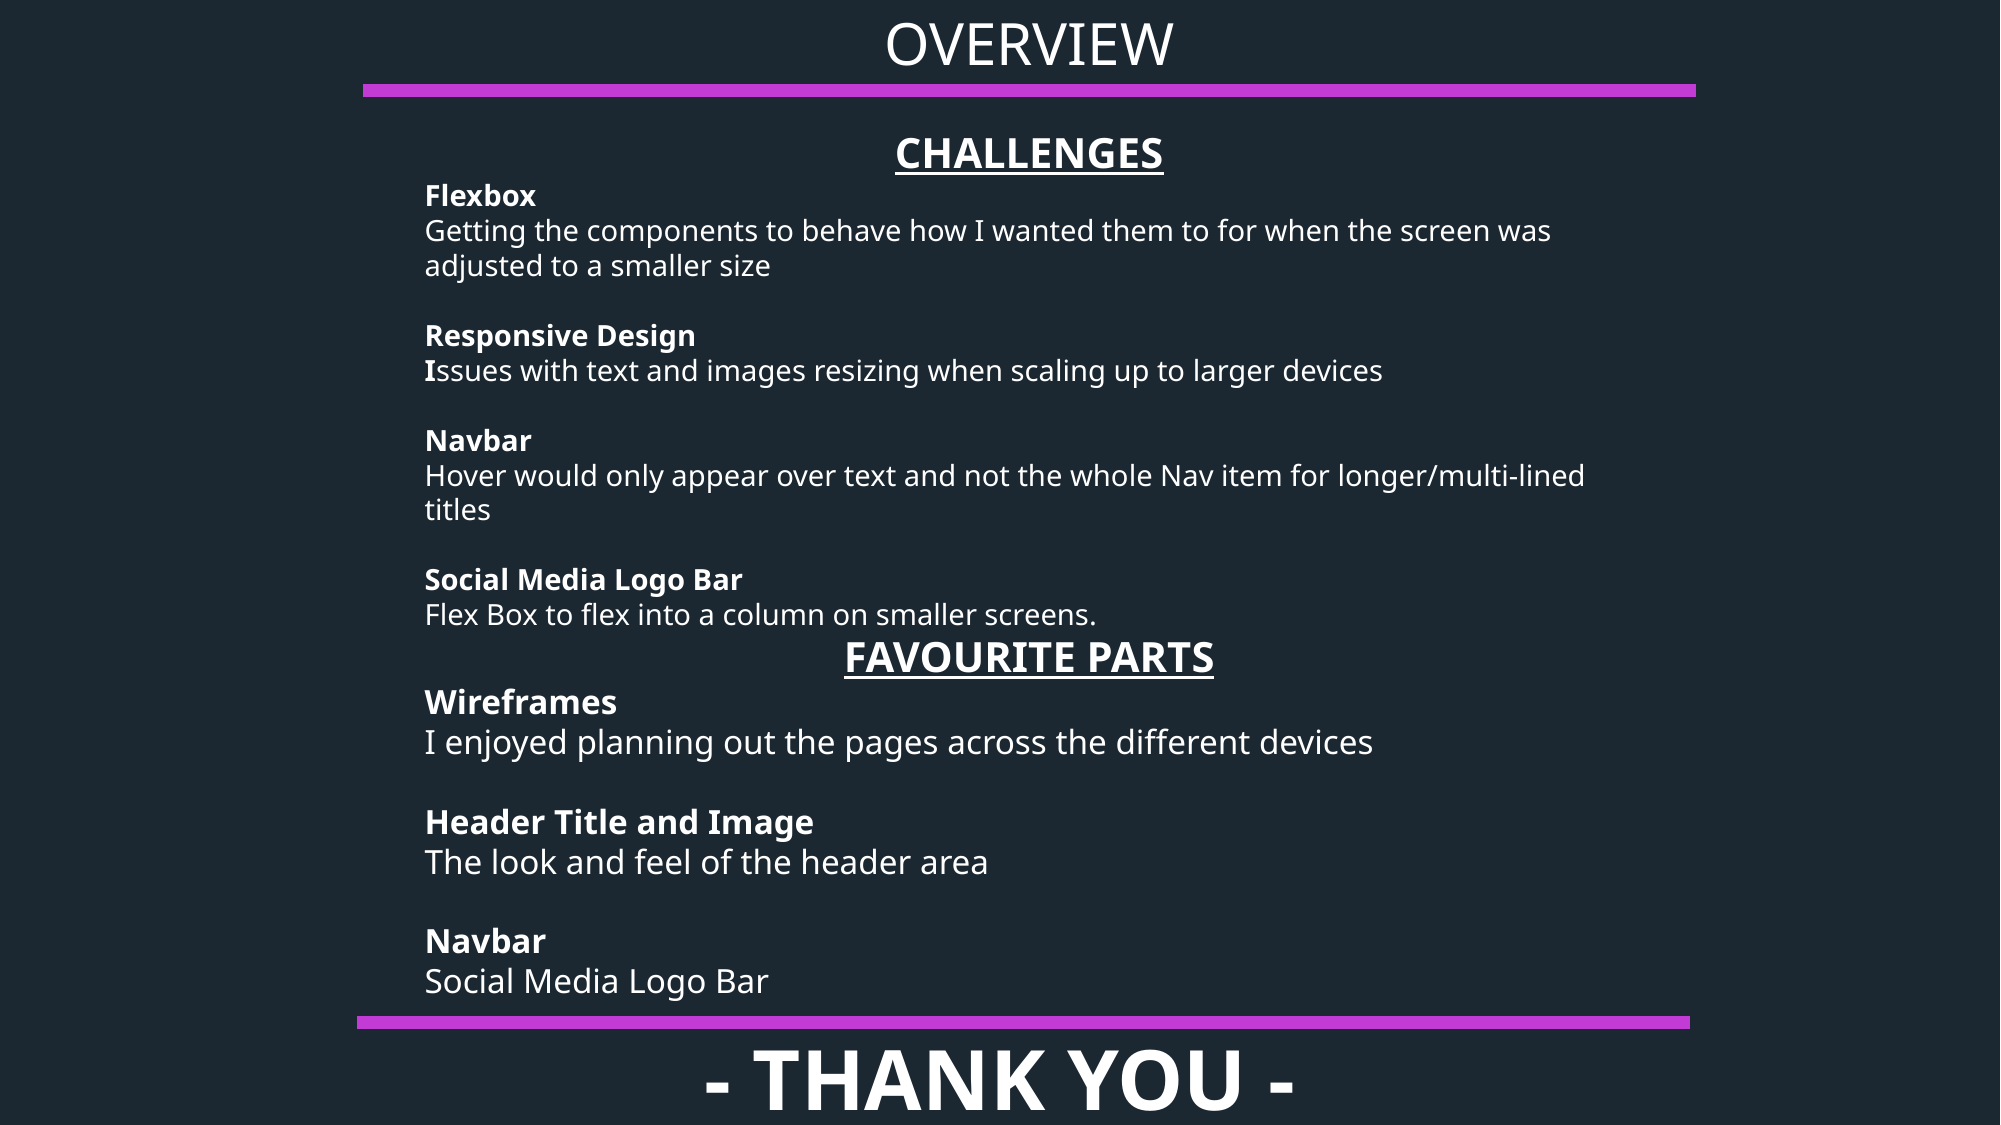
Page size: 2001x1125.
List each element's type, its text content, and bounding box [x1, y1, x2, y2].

text_box - THANK YOU - [689, 1029, 1311, 1125]
text_box FAVOURITE PARTS Wireframes I enjoyed planning out the pages across the different devices Header Title and Image The look and feel of the header area Navbar Social Media Logo Bar [409, 639, 1649, 1008]
text_box CHALLENGES Flexbox Getting the components to behave how I wanted them to for when the screen was adjusted to a smaller size Responsive Design Issues with text and images resizing when scaling up to larger devices Navbar Hover would only appear over text and not the whole Nav item for longer/multi-lined titles Social Media Logo Bar Flex Box to flex into a column on smaller screens. [409, 119, 1649, 639]
text_box OVERVIEW [869, 0, 1190, 85]
